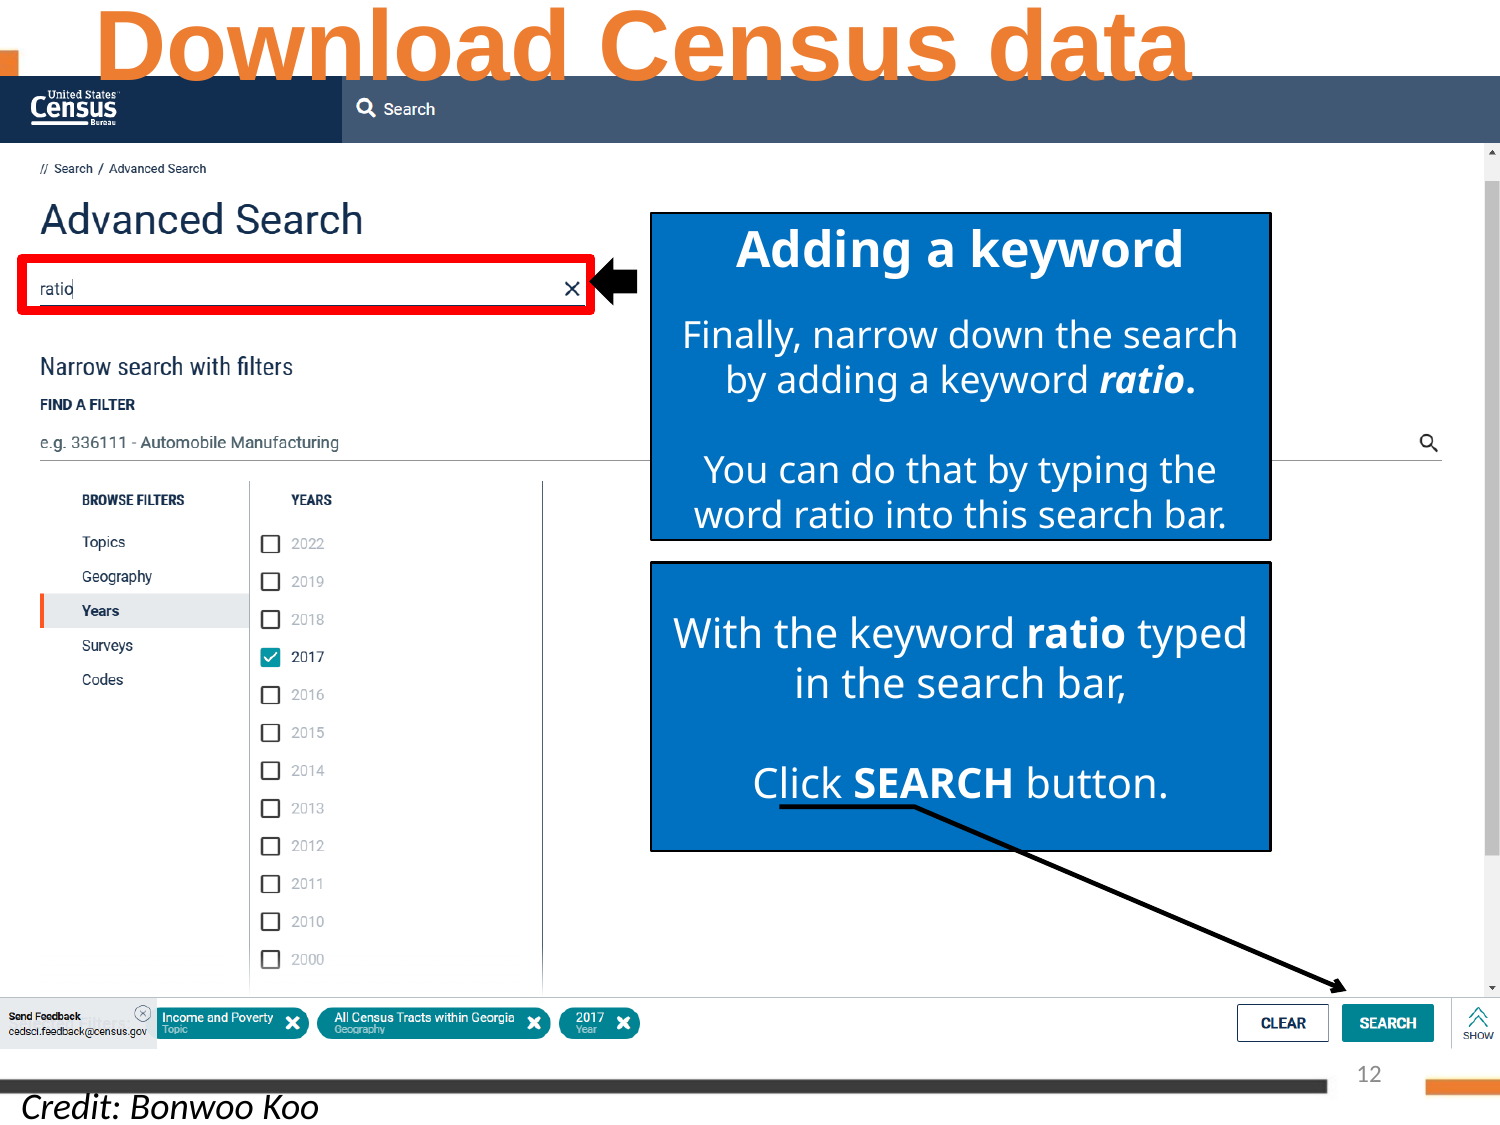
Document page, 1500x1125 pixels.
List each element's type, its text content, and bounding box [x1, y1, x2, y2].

picture [0, 0, 1500, 1125]
slide_number 12 [1059, 1049, 1397, 1103]
text_box Credit: Bonwoo Koo [6, 1075, 335, 1125]
text_box Download Census data [79, 0, 1209, 76]
